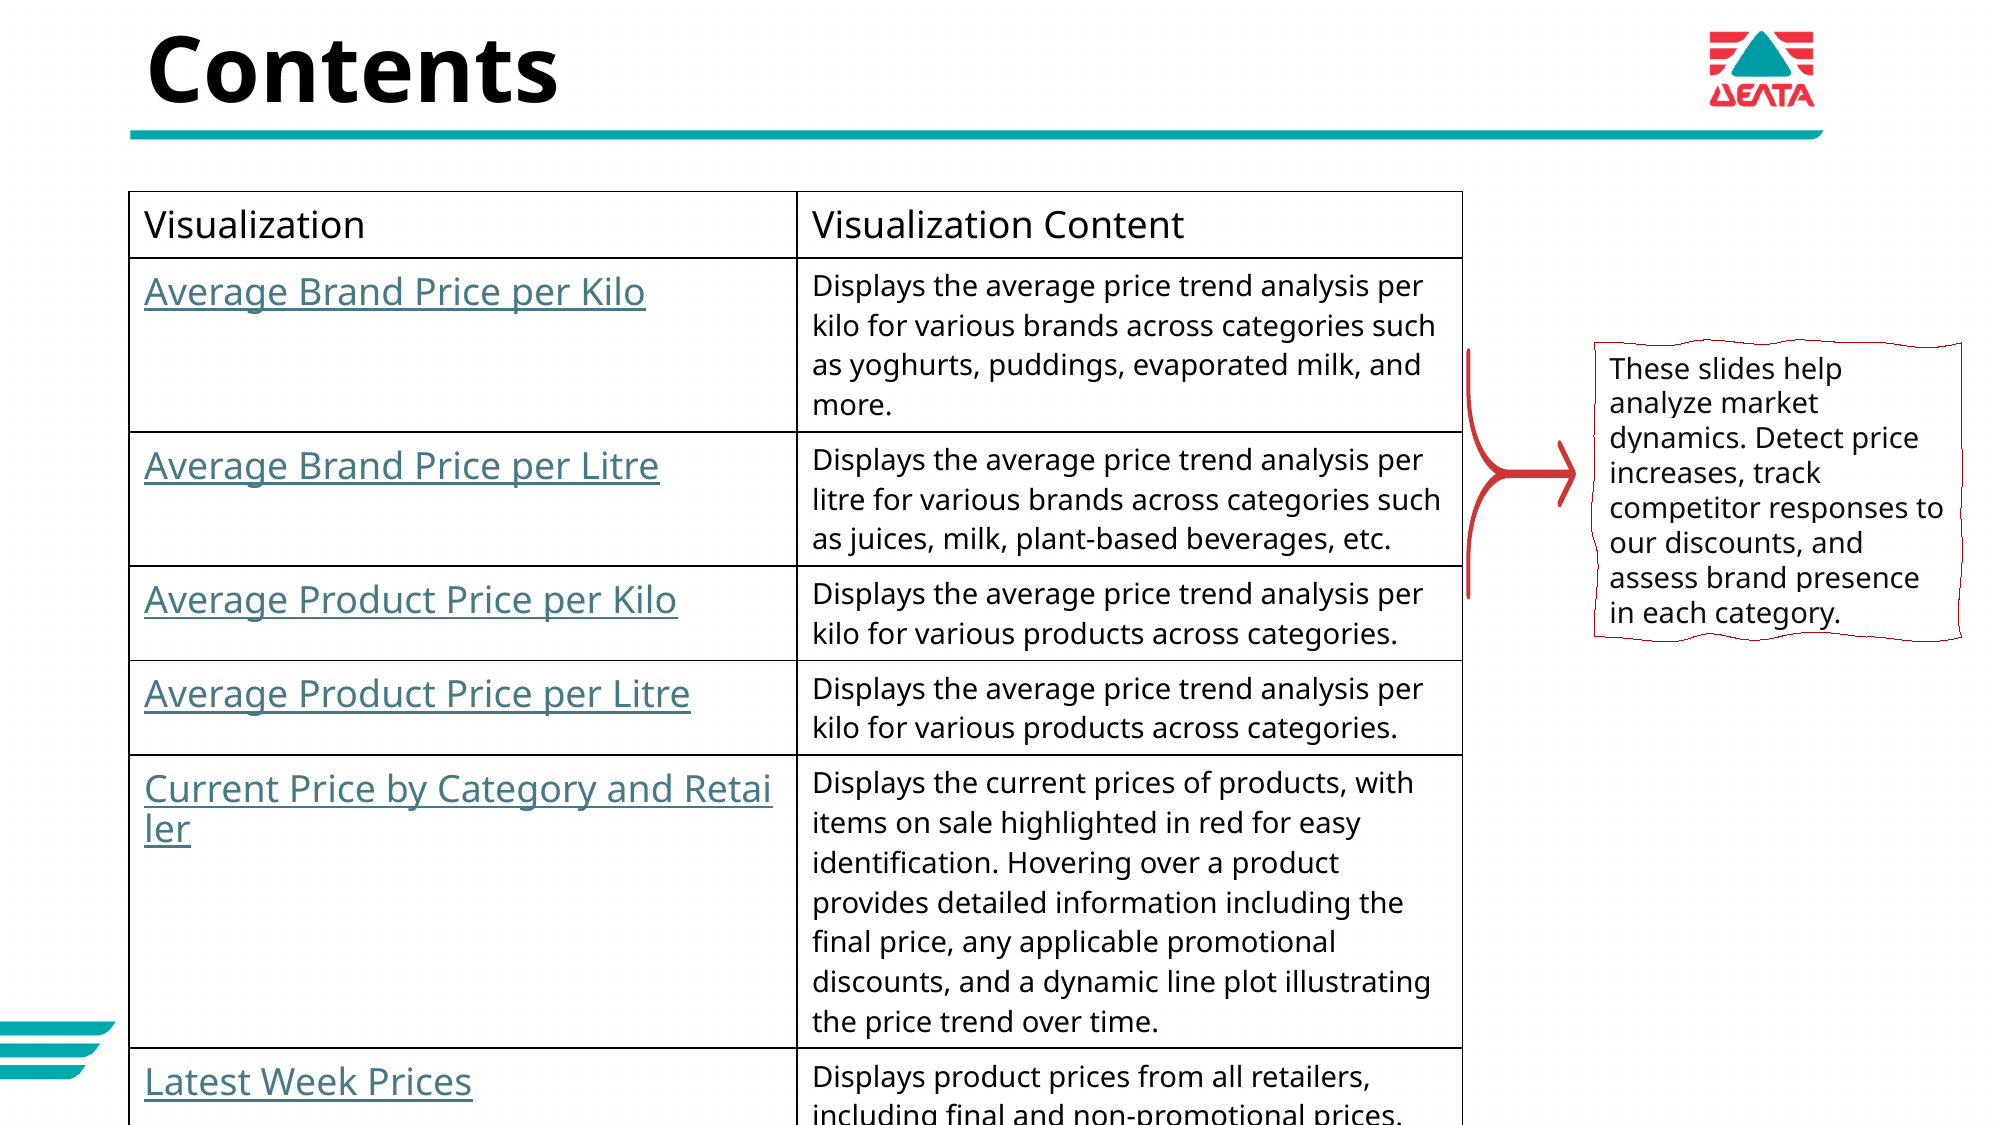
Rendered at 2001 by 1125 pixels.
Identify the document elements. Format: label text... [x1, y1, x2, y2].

table_cell Average Product Price per Kilo [130, 567, 796, 660]
picture [0, 0, 2001, 1125]
table_cell Displays the average price trend analysis per kilo for various brands across categories such as yoghurts, puddings, evaporated milk, and more. [798, 259, 1462, 431]
table_cell Average Brand Price per Litre [130, 433, 796, 565]
table_cell Displays the current prices of products, with items on sale highlighted in red for easy identification. Hovering over a product provides detailed information including the final price, any applicable promotional discounts, and a dynamic line plot illustrating the price trend over time. [798, 756, 1462, 1047]
table_header Visualization [130, 192, 796, 257]
table_cell Displays the average price trend analysis per kilo for various products across categories. [798, 661, 1462, 754]
list Contents [130, 15, 1793, 124]
table_cell Current Price by Category and Retailer [130, 756, 796, 1047]
table_cell Displays the average price trend analysis per kilo for various products across categories. [798, 567, 1462, 660]
table_cell Average Brand Price per Kilo [130, 259, 796, 431]
table_header Visualization Content [798, 192, 1462, 257]
table_cell Latest Week Prices [130, 1049, 796, 1125]
text_box These slides help analyze market dynamics. Detect price increases, track competitor responses to our discounts, and assess brand presence in each category. [1591, 339, 1963, 642]
table_cell Average Product Price per Litre [130, 661, 796, 754]
table_cell Displays product prices from all retailers, including final and non-promotional prices. Users can export data to Excel for further analysis. [798, 1049, 1462, 1125]
text_box [1466, 348, 1576, 600]
table_cell Displays the average price trend analysis per litre for various brands across categories such as juices, milk, plant-based beverages, etc. [798, 433, 1462, 565]
